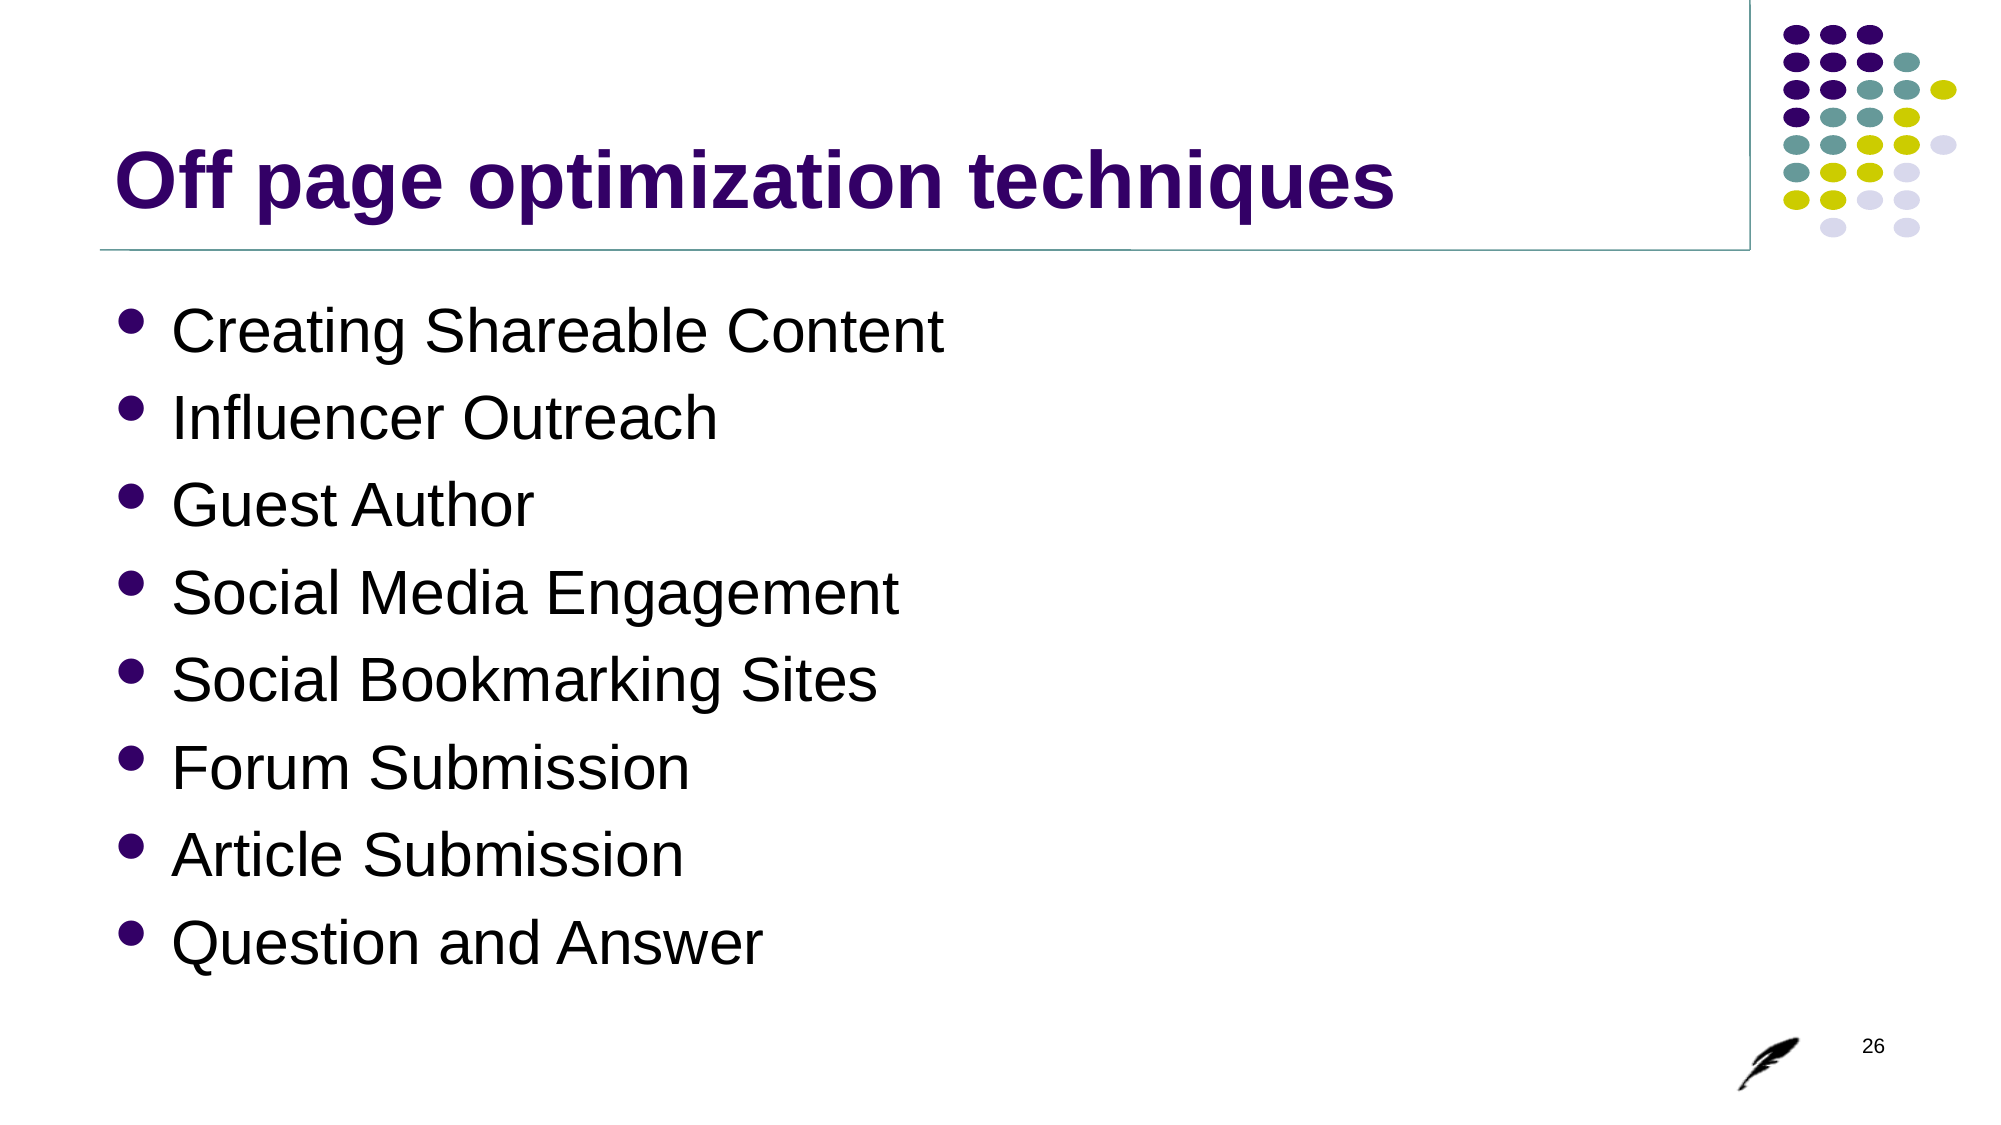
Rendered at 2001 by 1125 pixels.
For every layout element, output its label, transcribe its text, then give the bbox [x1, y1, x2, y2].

list Creating Shareable Content Influencer Outreach Guest Author Social Media Engagement Social Bookmarking Sites Forum Submission Article Submission Question and Answer [99, 282, 1900, 1006]
slide_number 26 [1433, 1025, 1900, 1100]
title Off page optimization techniques [99, 20, 1750, 233]
